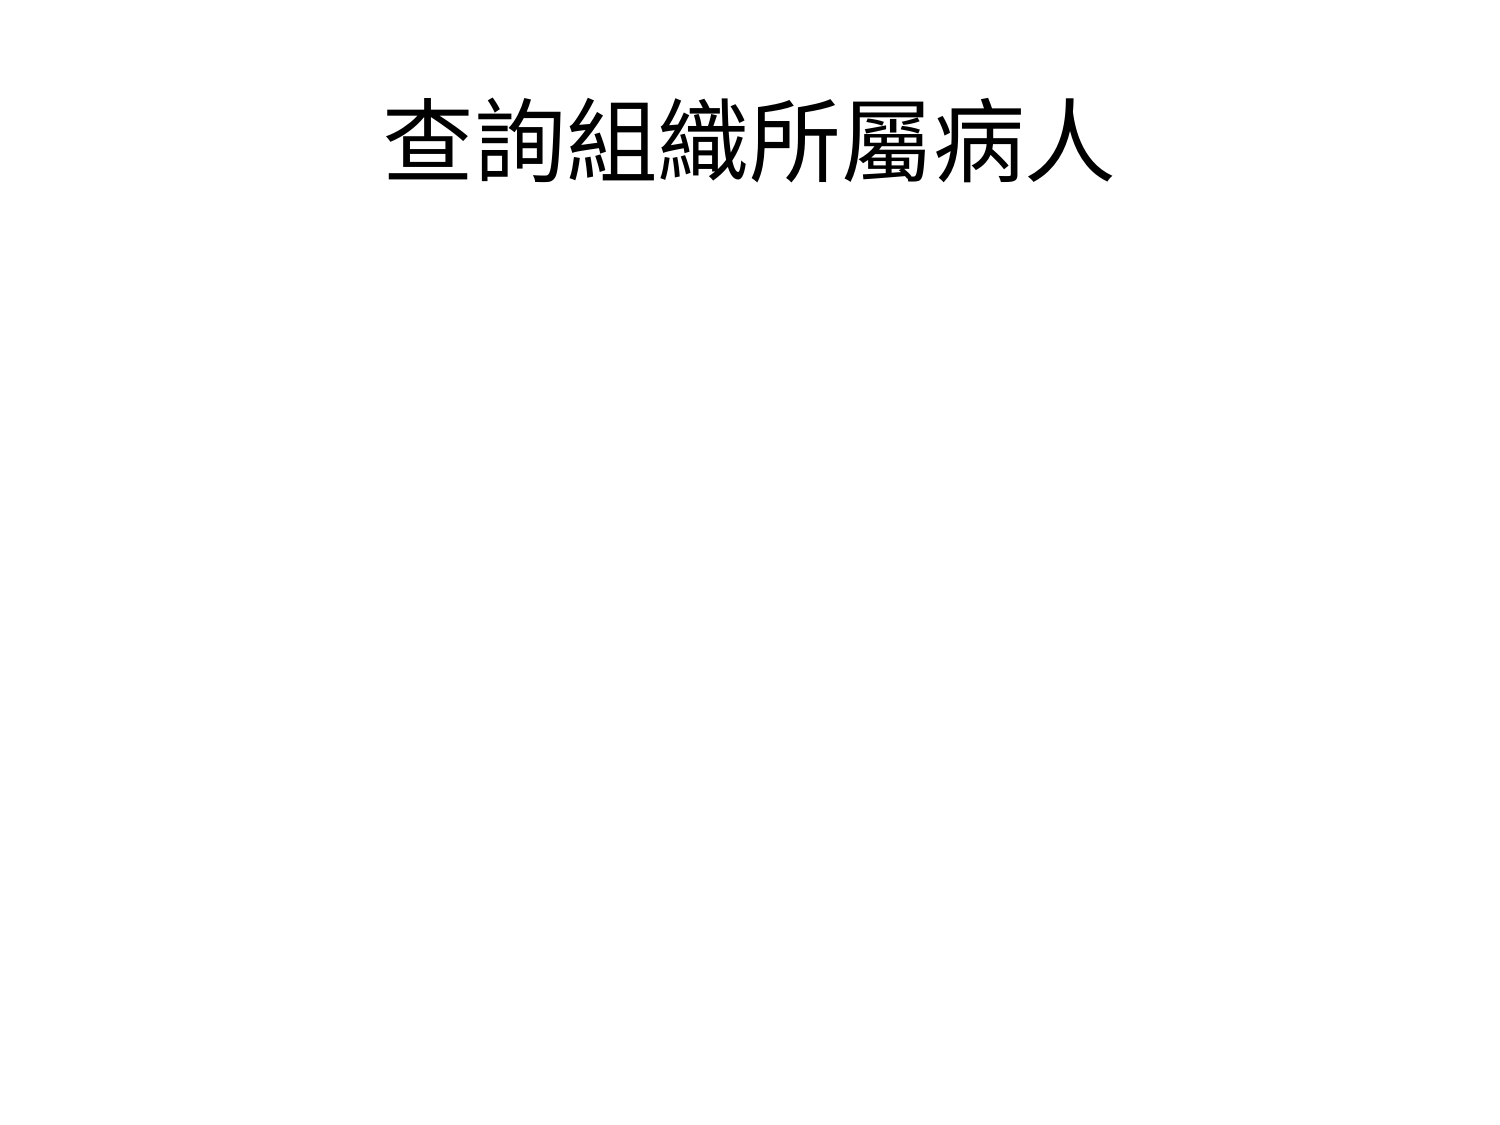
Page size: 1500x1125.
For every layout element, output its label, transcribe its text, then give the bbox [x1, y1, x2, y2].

title 查詢組織所屬病人 [75, 45, 1425, 233]
